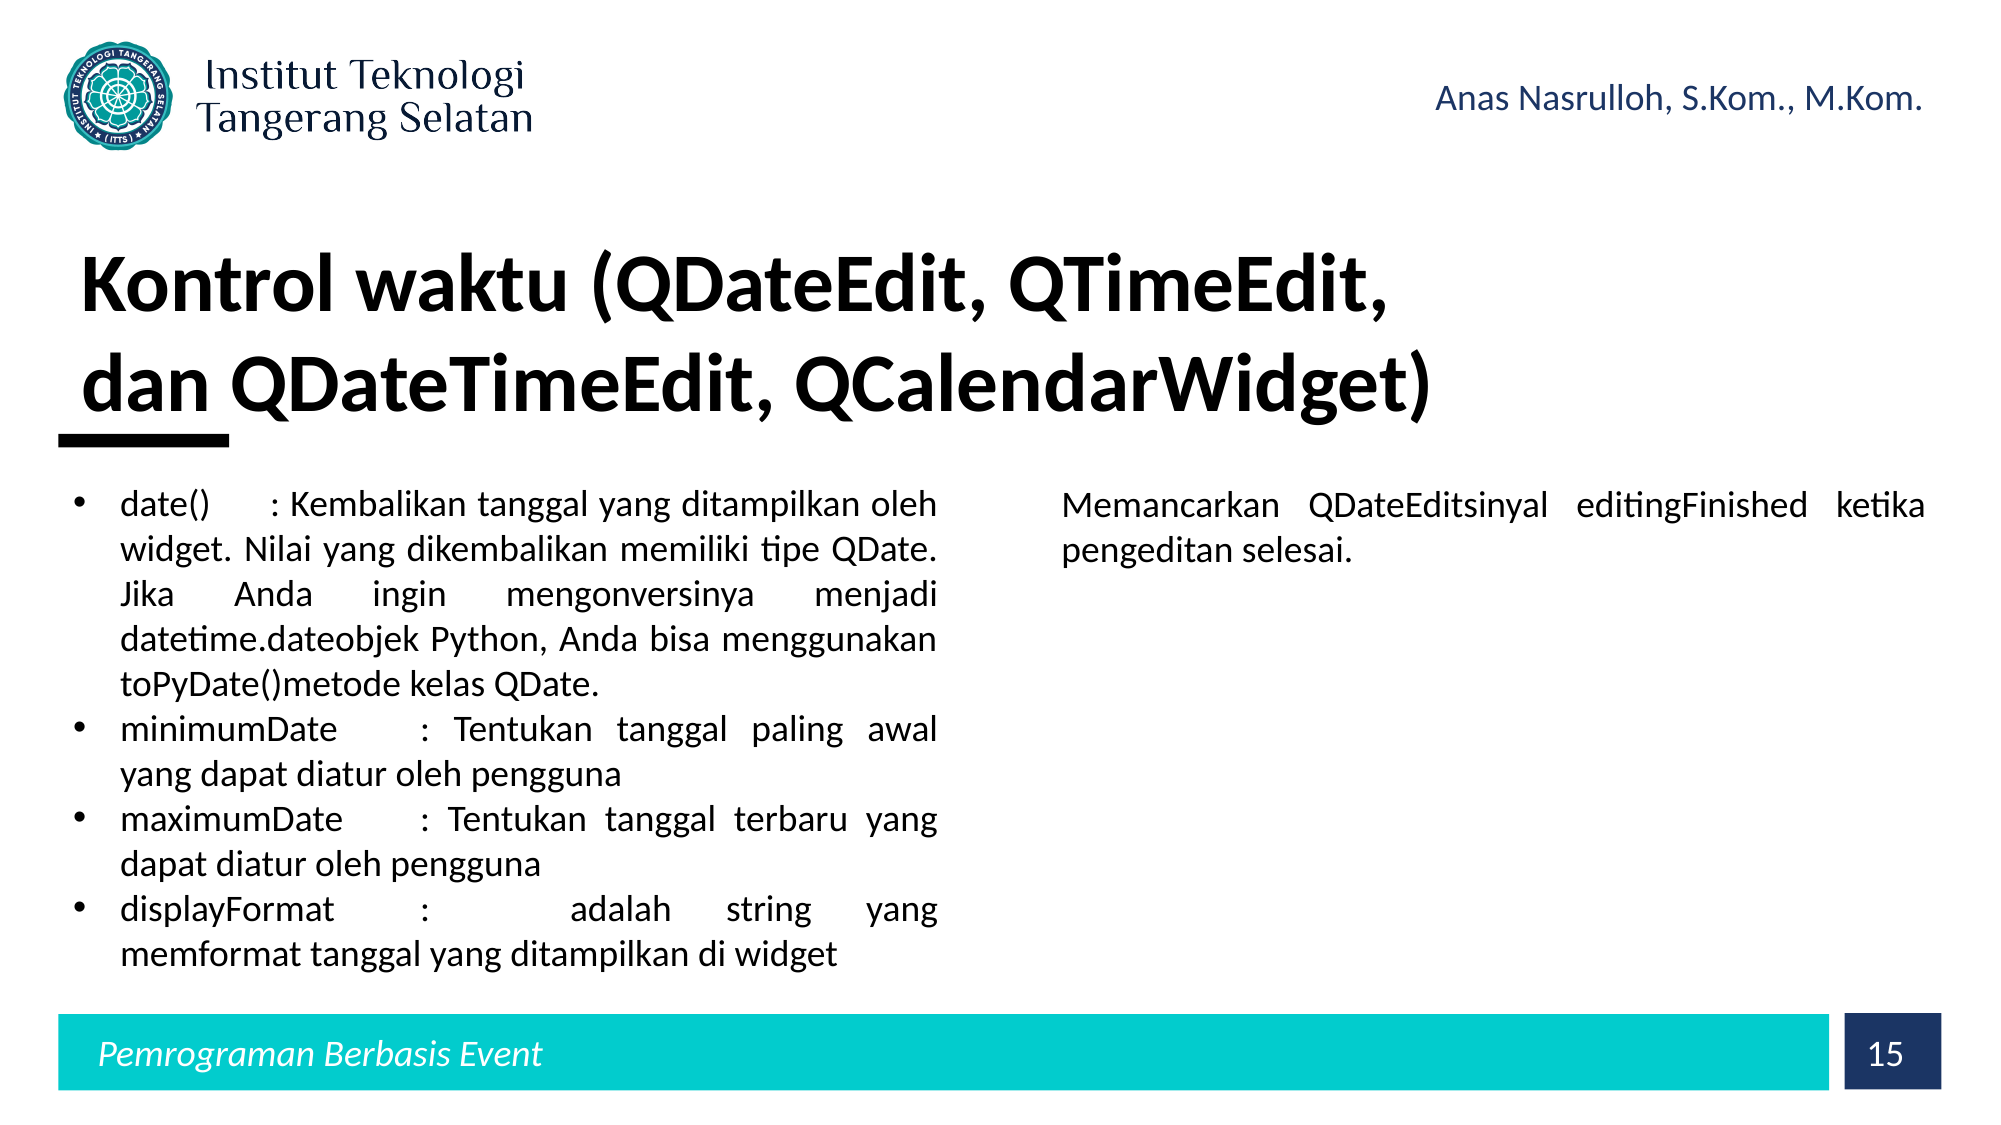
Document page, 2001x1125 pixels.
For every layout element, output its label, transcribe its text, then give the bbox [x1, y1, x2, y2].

text_box [57, 1013, 1830, 1091]
text_box Anas Nasrulloh, S.Kom., M.Kom. [1420, 65, 1939, 126]
text_box Pemrograman Berbasis Event [82, 1021, 559, 1081]
text_box [1844, 1012, 1943, 1090]
slide_number 15 [1469, 1021, 1920, 1081]
text_box date() : Kembalikan tanggal yang ditampilkan oleh widget. Nilai yang dikembalikan memiliki tipe QDate. Jika Anda ingin mengonversinya menjadi datetime.dateobjek Python, Anda bisa menggunakan toPyDate()metode kelas QDate. minimumDate : Tentukan tanggal paling awal yang dapat diatur oleh pengguna maximumDate : Tentukan tanggal terbaru yang dapat diatur oleh pengguna displayFormat : adalah string yang memformat tanggal yang ditampilkan di widget [58, 471, 954, 982]
text_box [57, 433, 230, 448]
picture [58, 34, 538, 158]
text_box Memancarkan QDateEditsinyal editingFinished ketika pengeditan selesai. [1046, 472, 1942, 577]
text_box Kontrol waktu (QDateEdit, QTimeEdit, dan QDateTimeEdit, QCalendarWidget) [66, 220, 1450, 436]
